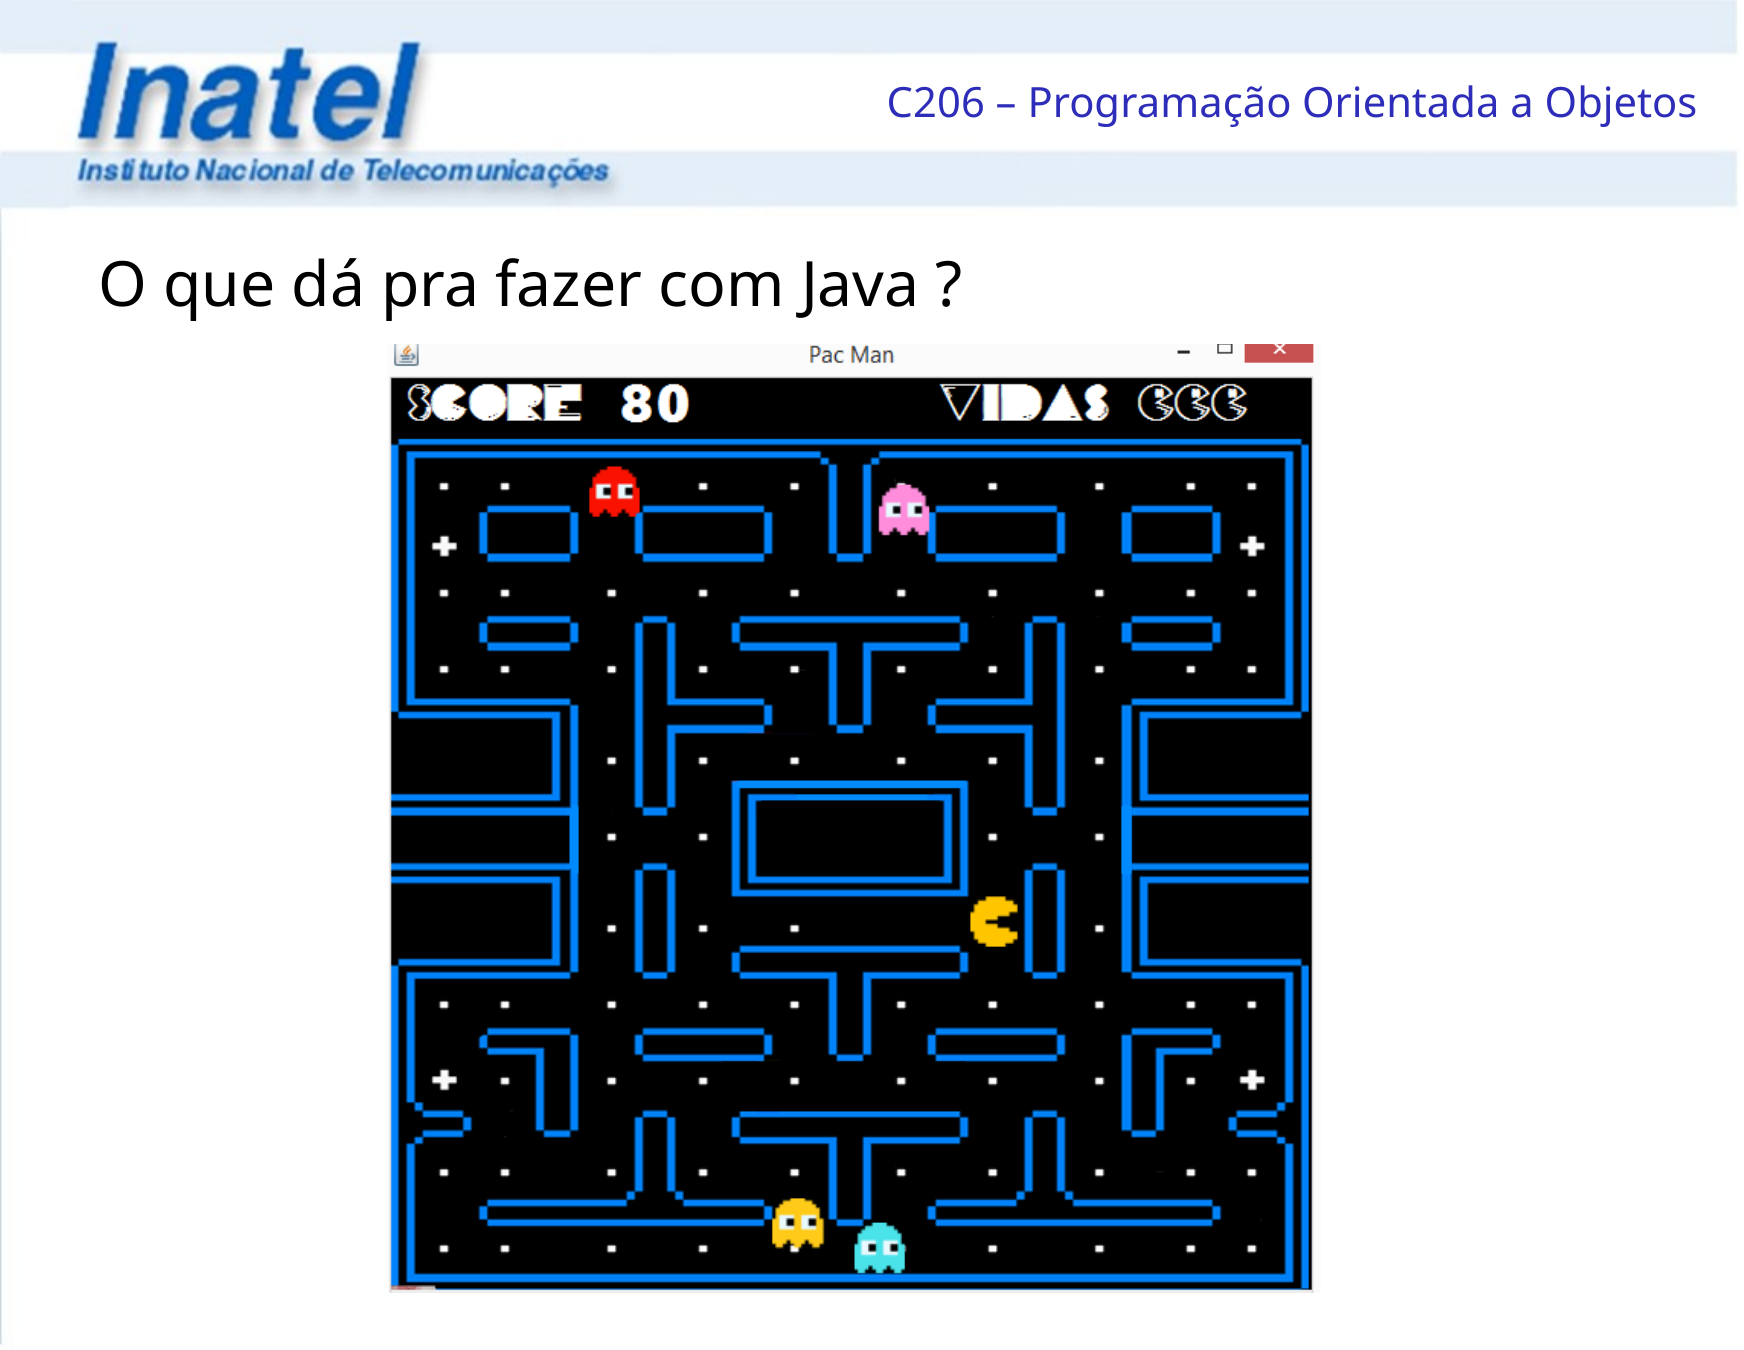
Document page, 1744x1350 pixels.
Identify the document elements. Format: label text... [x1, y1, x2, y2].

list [387, 343, 1321, 1294]
text_box C206 – Programação Orientada a Objetos [871, 68, 1736, 133]
title O que dá pra fazer com Java ? [81, 237, 1663, 325]
picture [0, 0, 1744, 1350]
